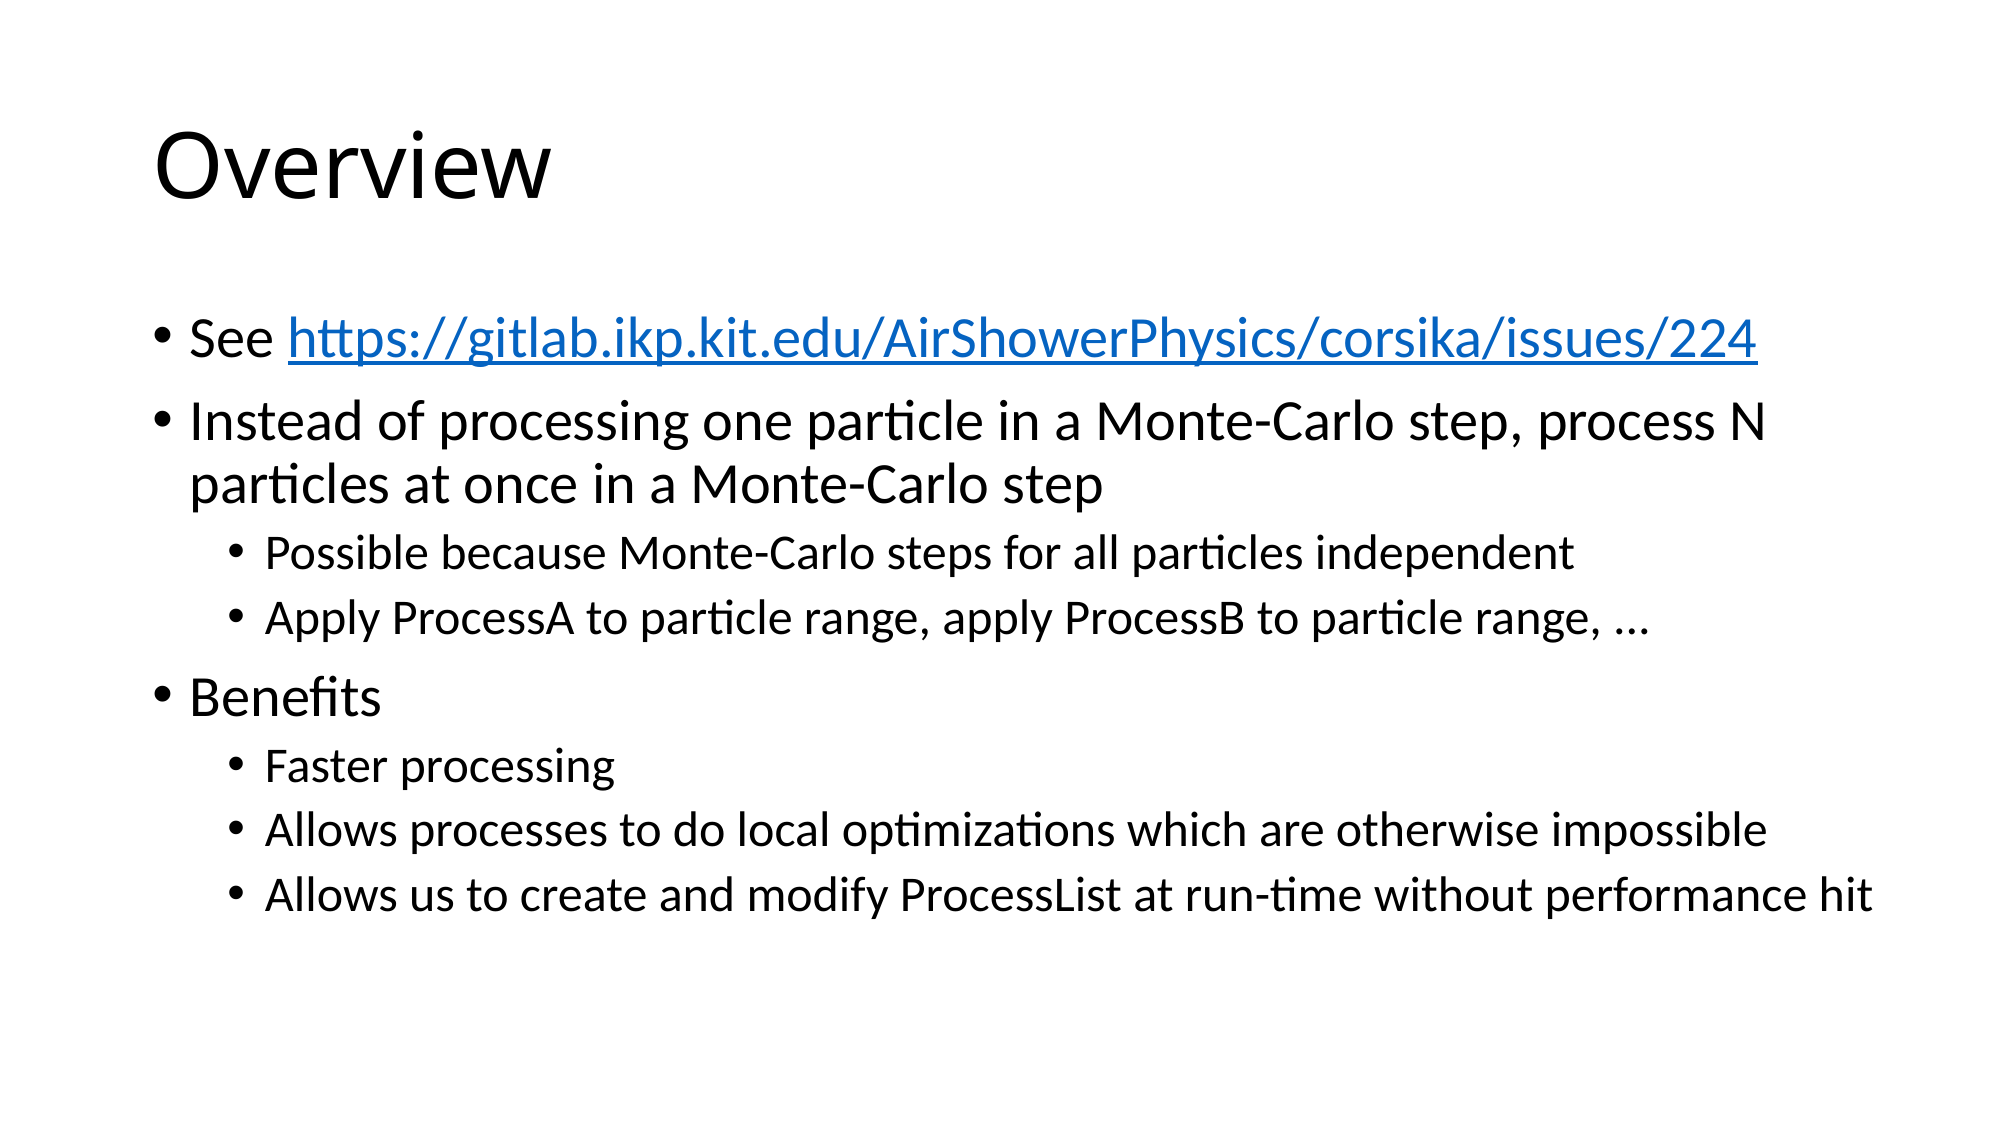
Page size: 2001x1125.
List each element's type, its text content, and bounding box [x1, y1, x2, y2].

title Overview [137, 59, 1863, 278]
list See https://gitlab.ikp.kit.edu/AirShowerPhysics/corsika/issues/224 Instead of processing one particle in a Monte-Carlo step, process N particles at once in a Monte-Carlo step Possible because Monte-Carlo steps for all particles independent Apply ProcessA to particle range, apply ProcessB to particle range, ... Benefits Faster processing Allows processes to do local optimizations which are otherwise impossible Allows us to create and modify ProcessList at run-time without performance hit [137, 299, 1898, 1014]
